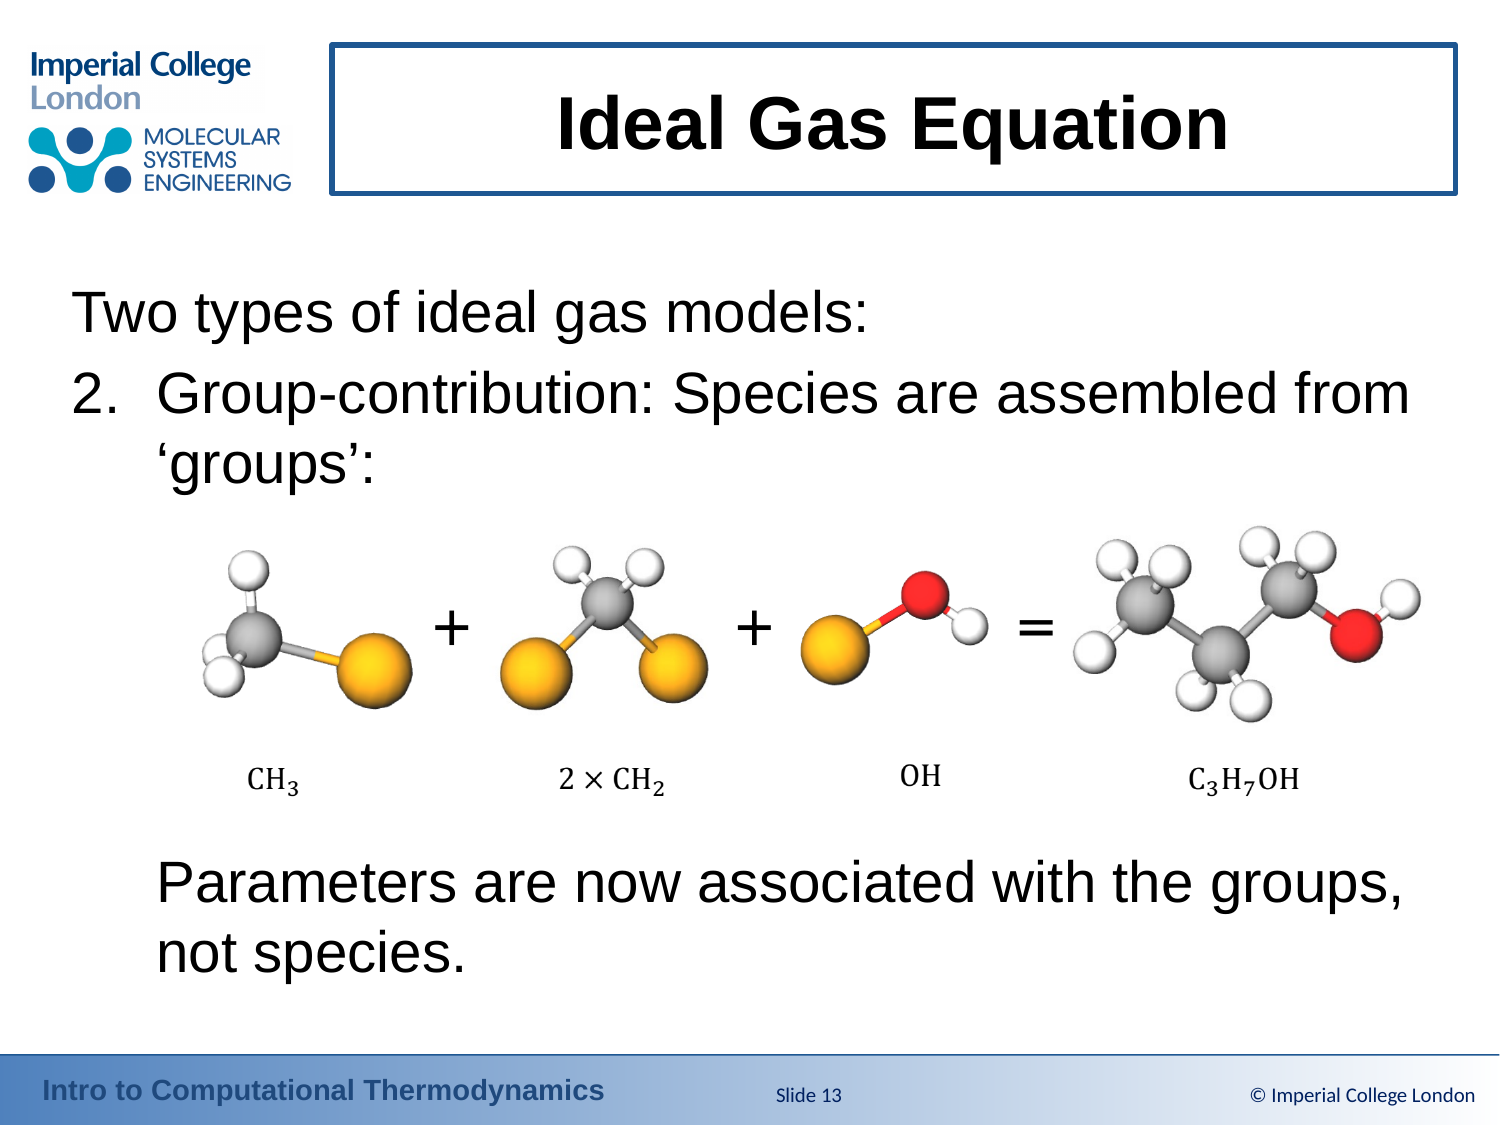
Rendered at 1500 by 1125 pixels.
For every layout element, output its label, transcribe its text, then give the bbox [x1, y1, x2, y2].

footer © Imperial College London [1234, 1073, 1495, 1115]
list Two types of ideal gas models: Group-contribution: Species are assembled from ‘groups’: Parameters are now associated with the groups, not species. [56, 266, 1456, 1058]
title Ideal Gas Equation [329, 42, 1458, 196]
picture [171, 523, 1447, 844]
picture [27, 45, 265, 113]
slide_number Slide 13 [667, 1073, 952, 1115]
picture [27, 125, 293, 194]
